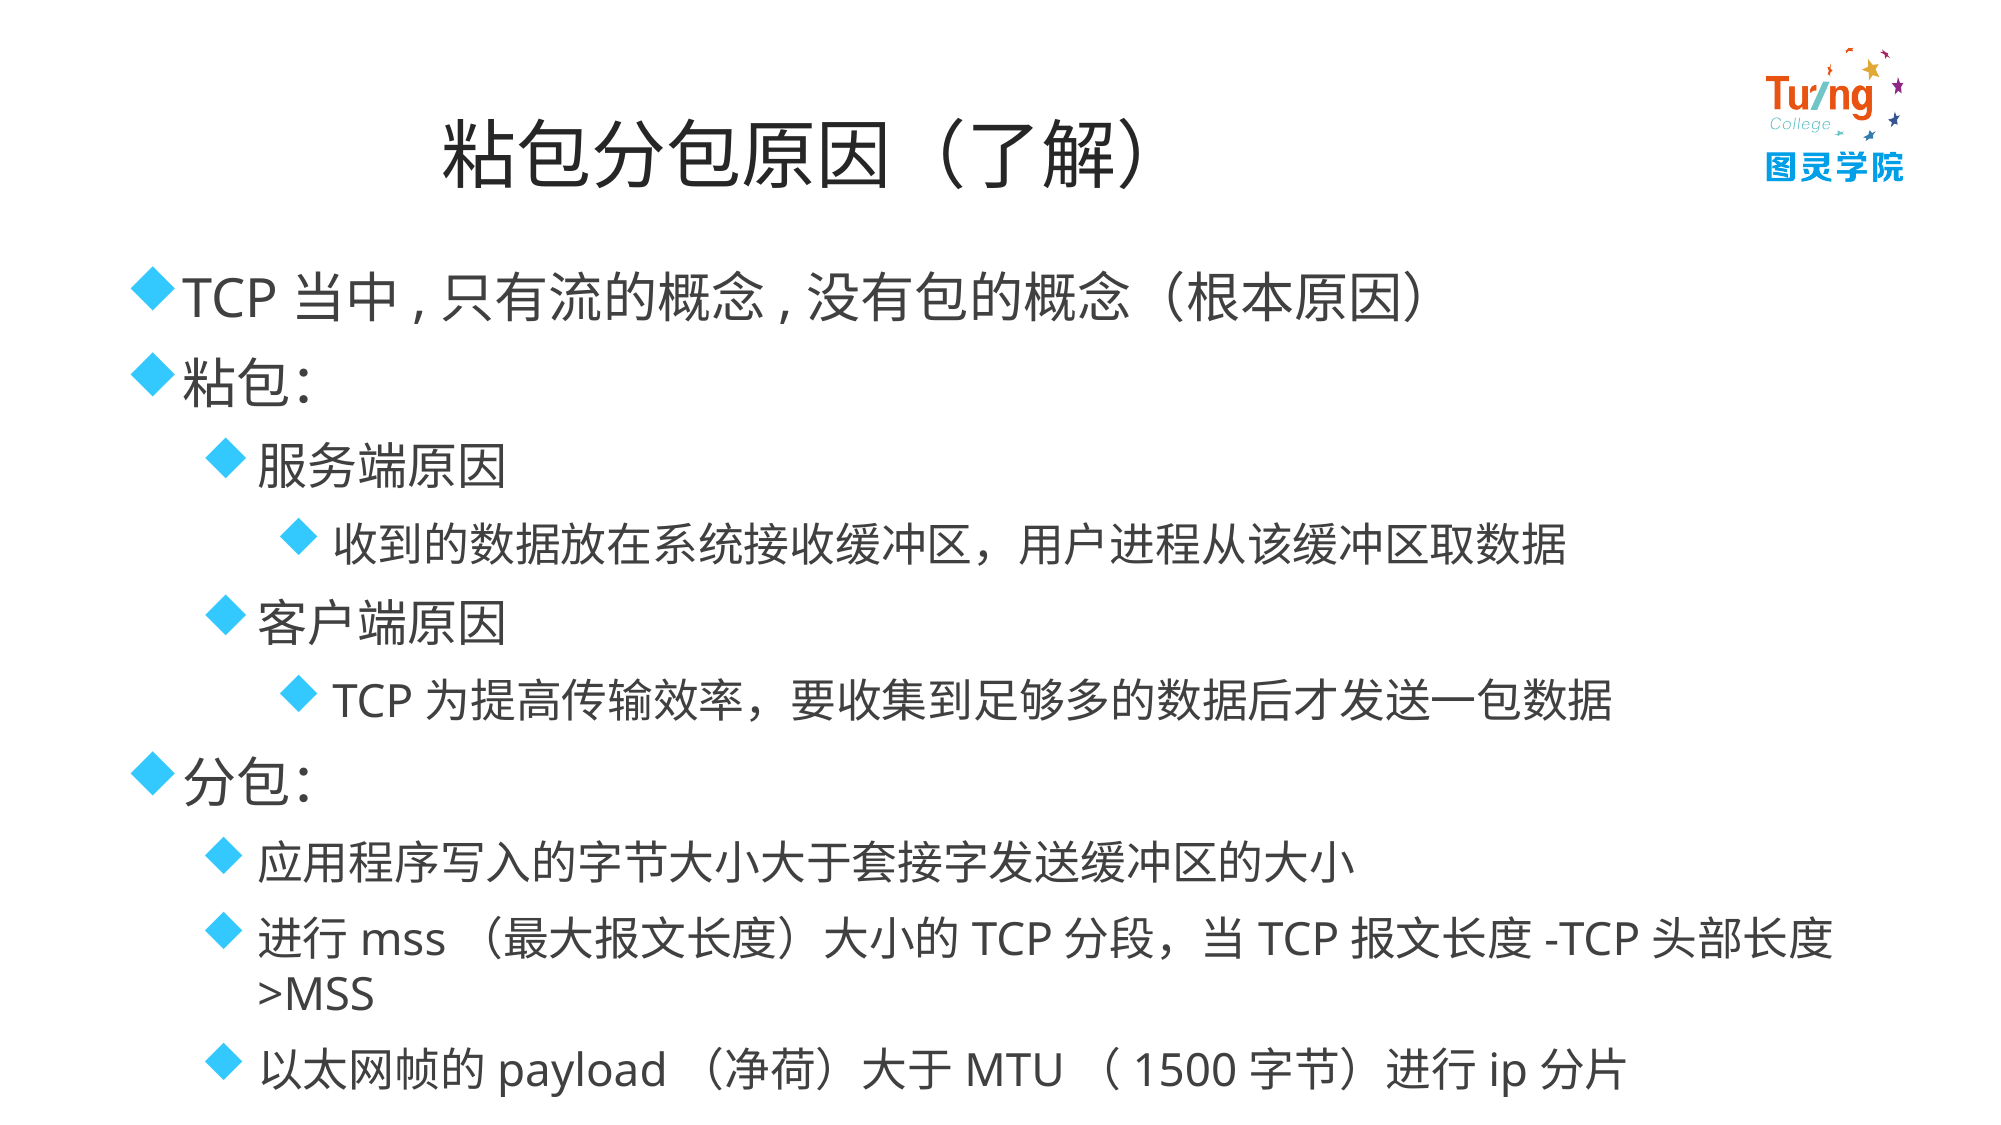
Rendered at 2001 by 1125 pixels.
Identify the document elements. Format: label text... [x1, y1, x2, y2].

title 粘包分包原因（了解） [111, 99, 1522, 255]
list TCP当中,只有流的概念,没有包的概念（根本原因） 粘包： 服务端原因 收到的数据放在系统接收缓冲区，用户进程从该缓冲区取数据 客户端原因 TCP为提高传输效率，要收集到足够多的数据后才发送一包数据 分包： 应用程序写入的字节大小大于套接字发送缓冲区的大小 进行mss（最大报文长度）大小的TCP分段，当TCP报文长度-TCP头部长度>MSS 以太网帧的payload（净荷）大于MTU（1500字节）进行ip分片 [111, 255, 1906, 1109]
picture [1735, 26, 1941, 203]
